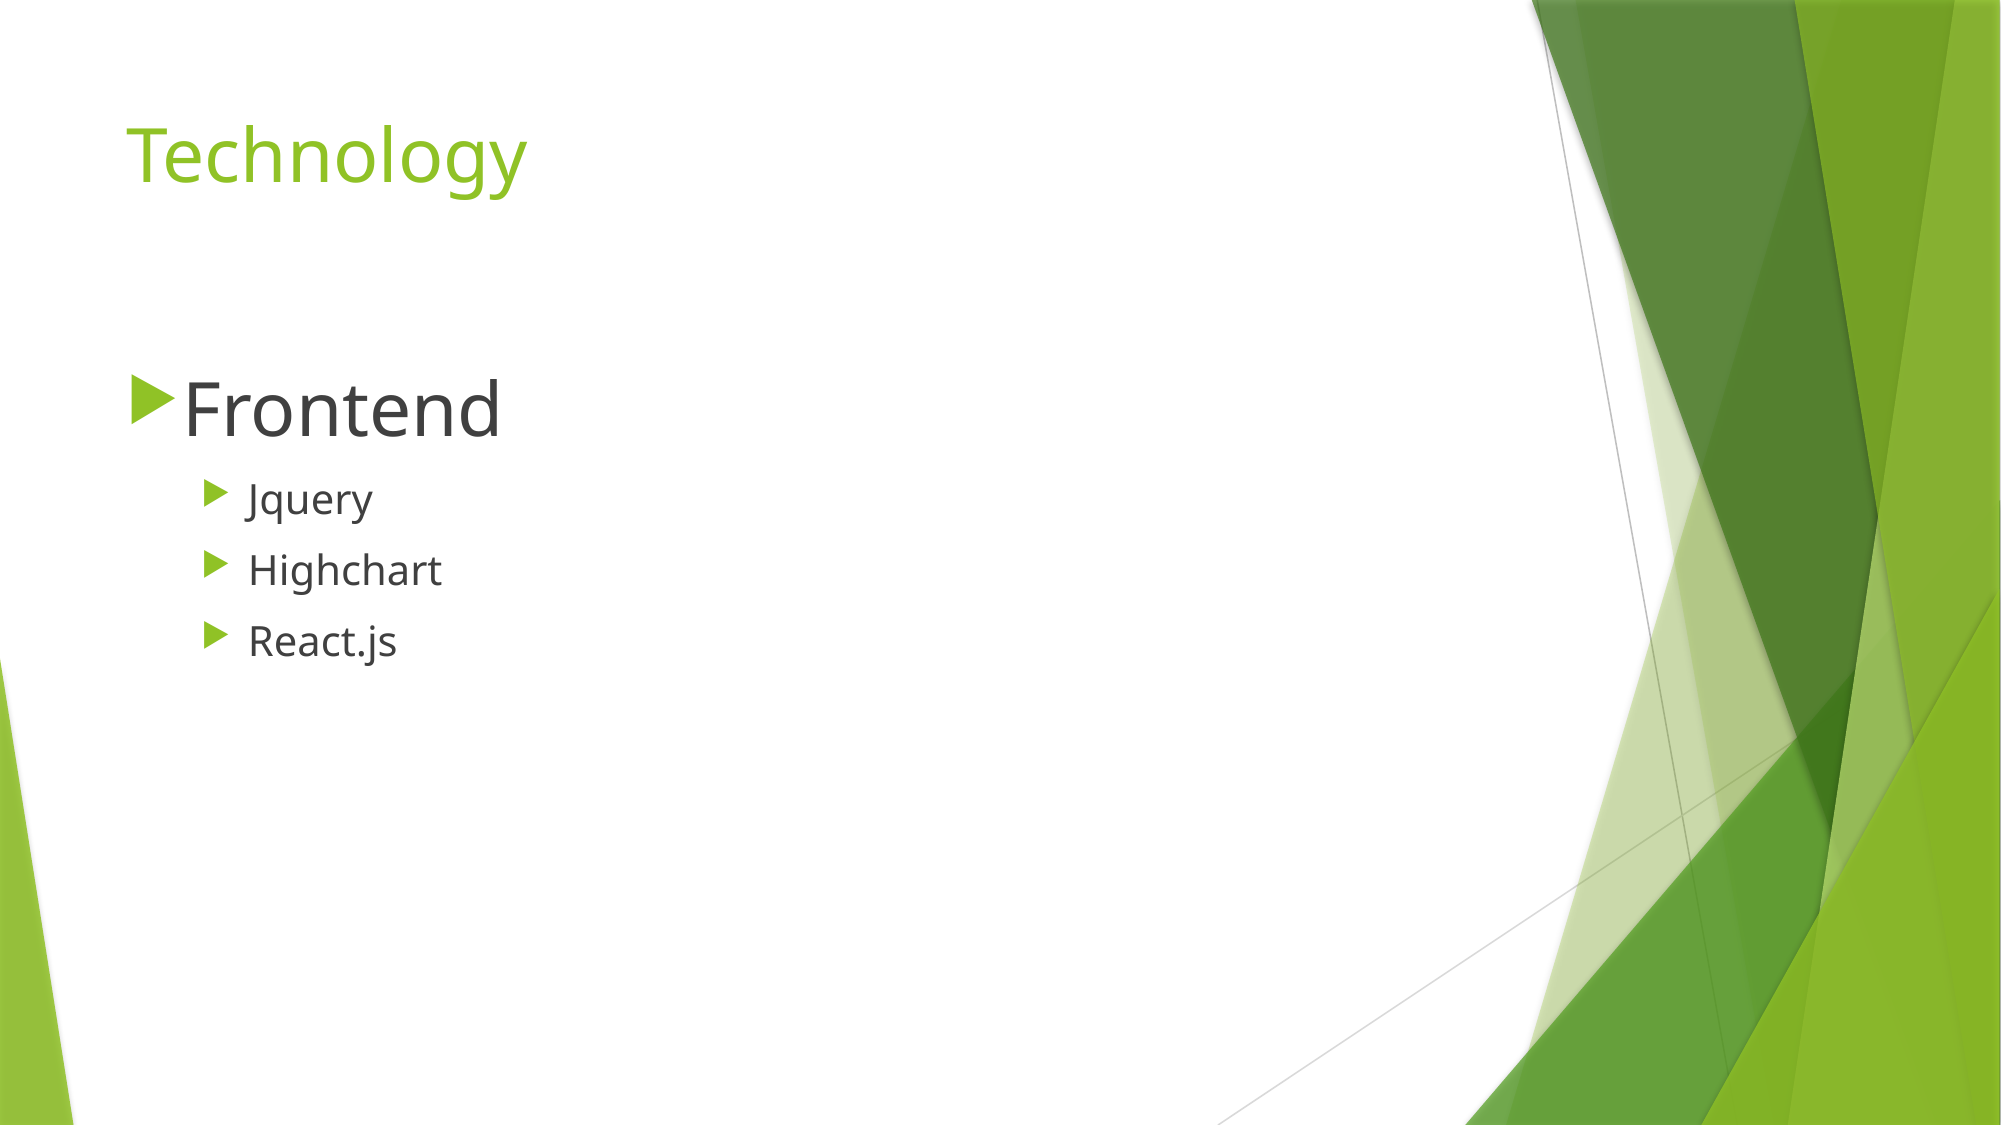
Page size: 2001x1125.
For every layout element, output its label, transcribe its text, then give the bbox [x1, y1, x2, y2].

list Frontend Jquery Highchart React.js [111, 354, 1522, 992]
title Technology [111, 99, 1522, 317]
